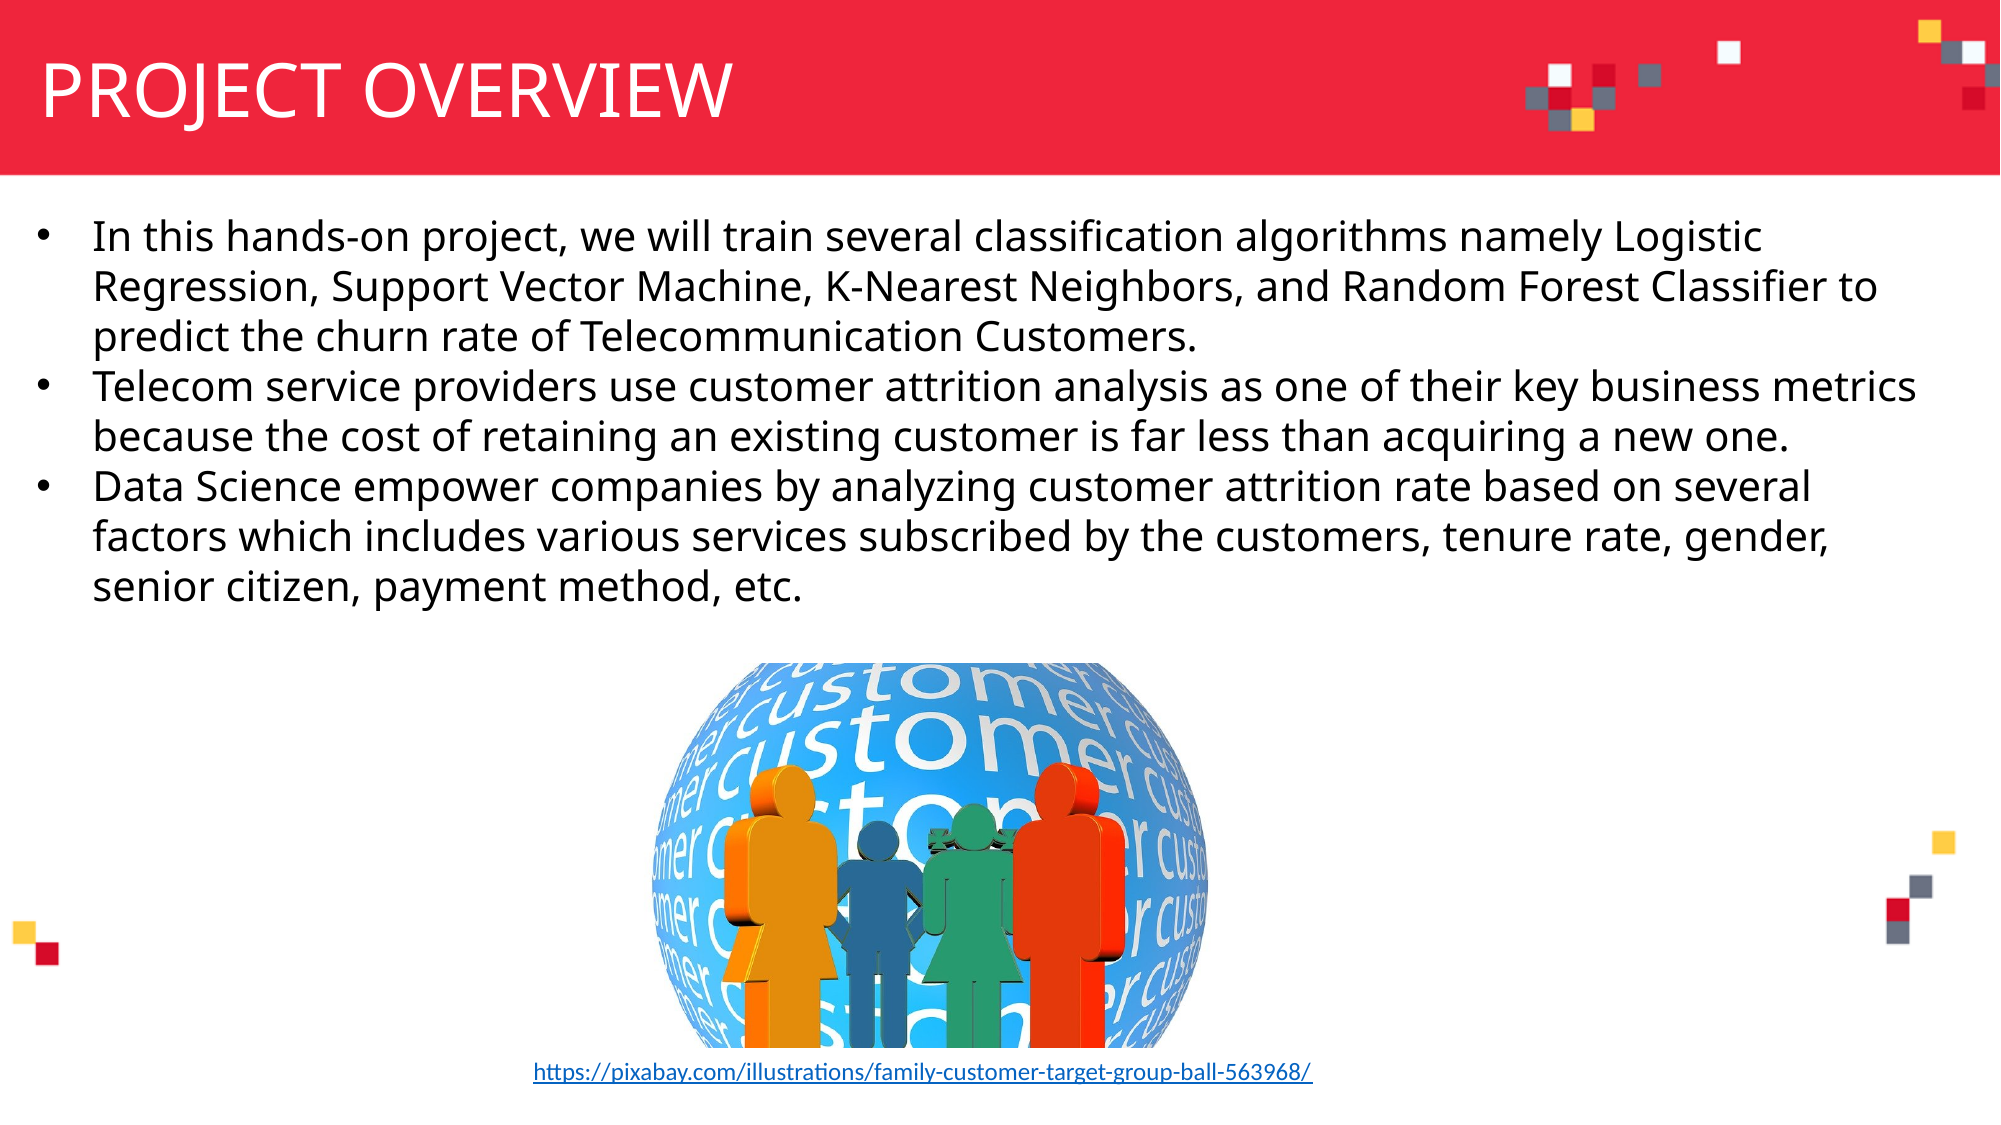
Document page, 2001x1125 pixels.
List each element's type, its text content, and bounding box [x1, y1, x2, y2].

text_box Image Source: https://pixabay.com/illustrations/family-customer-target-group-ball-563968/ Dataset Source : https://www.kaggle.com/blastchar/telco-customer-churn [368, 1048, 1476, 1125]
picture [0, 0, 2000, 1048]
